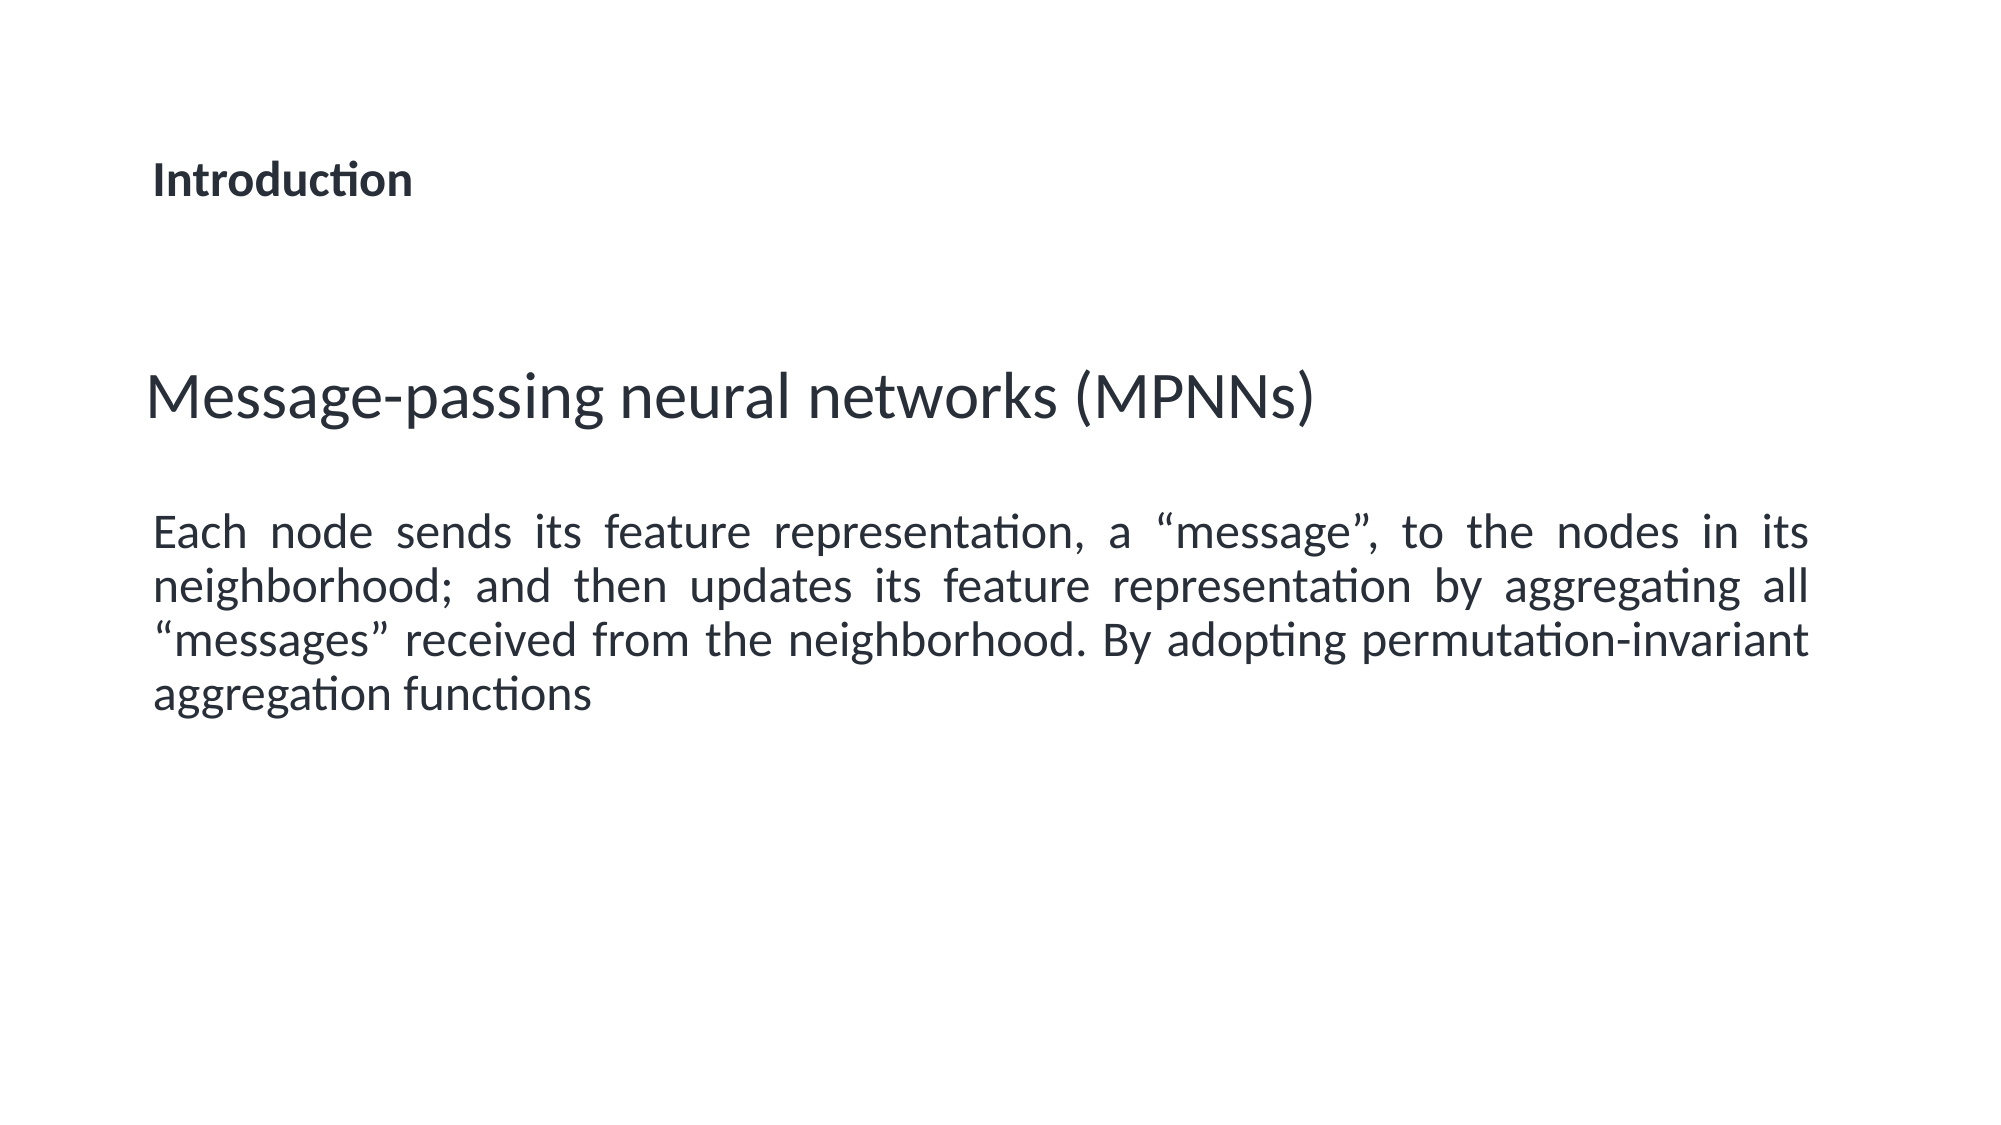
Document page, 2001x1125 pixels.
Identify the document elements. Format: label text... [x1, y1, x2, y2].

list Message-passing neural networks (MPNNs) Each node sends its feature representation, a “message”, to the nodes in its neighborhood; and then updates its feature representation by aggregating all “messages” received from the neighborhood. By adopting permutation-invariant aggregation functions [100, 353, 1826, 772]
title Introduction [137, 145, 1863, 256]
